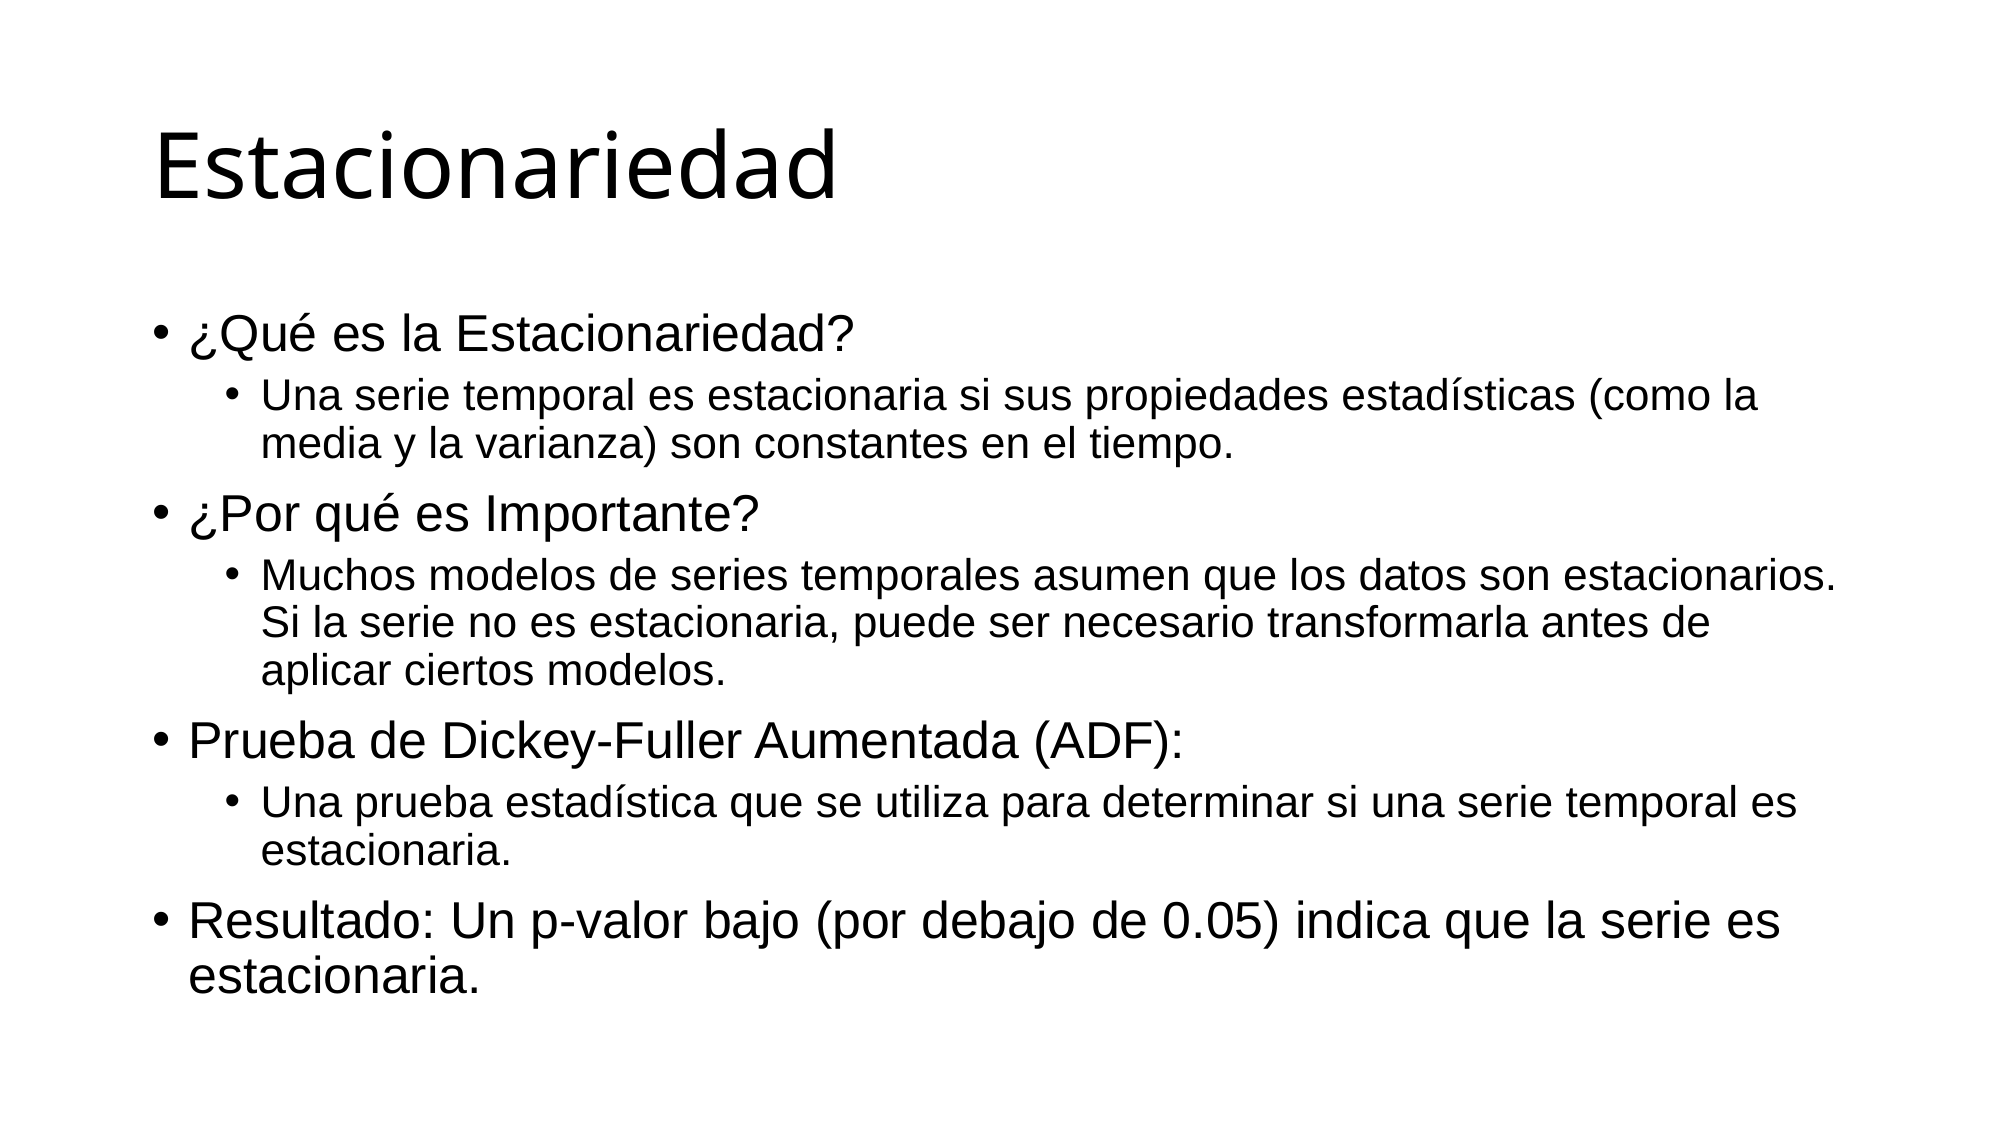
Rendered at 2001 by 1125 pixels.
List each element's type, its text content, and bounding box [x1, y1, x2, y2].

title Estacionariedad [137, 59, 1863, 278]
list ¿Qué es la Estacionariedad? Una serie temporal es estacionaria si sus propiedades estadísticas (como la media y la varianza) son constantes en el tiempo. ¿Por qué es Importante? Muchos modelos de series temporales asumen que los datos son estacionarios. Si la serie no es estacionaria, puede ser necesario transformarla antes de aplicar ciertos modelos. Prueba de Dickey-Fuller Aumentada (ADF): Una prueba estadística que se utiliza para determinar si una serie temporal es estacionaria. Resultado: Un p-valor bajo (por debajo de 0.05) indica que la serie es estacionaria. [137, 299, 1863, 1014]
